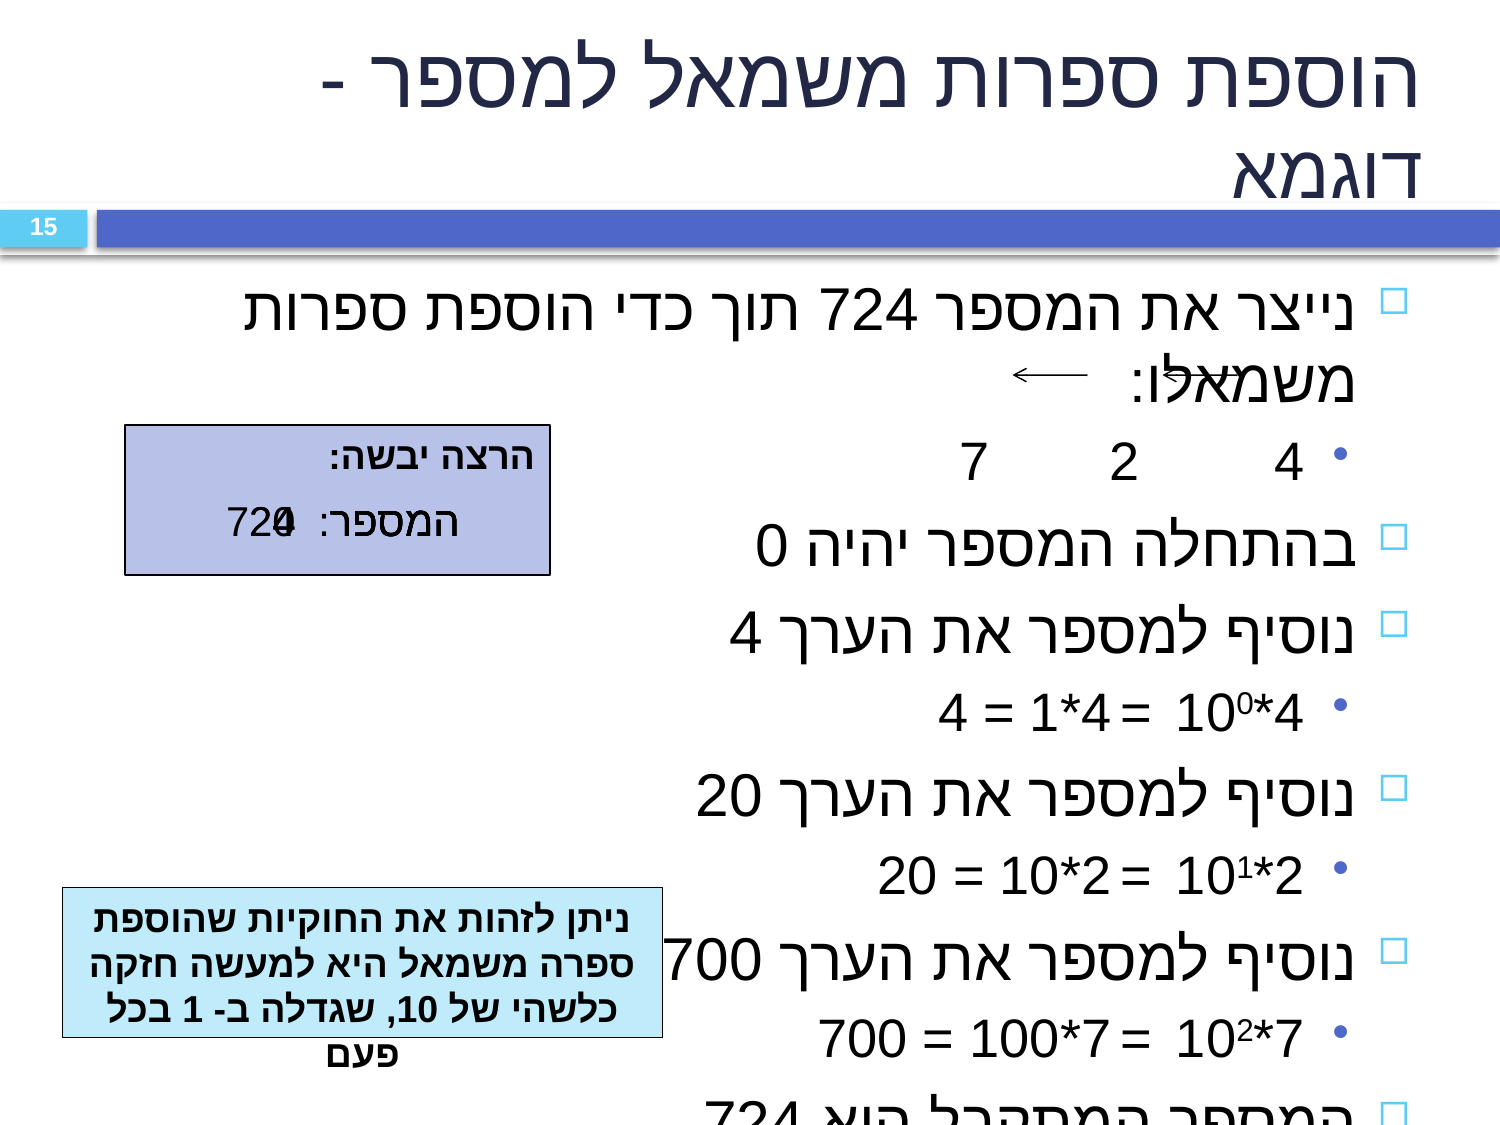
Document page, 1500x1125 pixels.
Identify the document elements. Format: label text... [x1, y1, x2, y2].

list נייצר את המספר 724 תוך כדי הוספת ספרות משמאלו: 4 2 7 בהתחלה המספר יהיה 0 נוסיף למספר את הערך 4 4*100 = 4*1 = 4 נוסיף למספר את הערך 20 2*101 = 2*10 = 20 נוסיף למספר את הערך 700 7*102 = 7*100 = 700 המספר המתקבל הוא 724 [37, 262, 1425, 1063]
text_box הרצה יבשה: [125, 424, 550, 575]
title הוספת ספרות משמאל למספר - דוגמא [100, 37, 1438, 200]
text_box המספר: 724 [99, 487, 475, 553]
slide_number 15 [0, 208, 88, 249]
text_box ניתן לזהות את החוקיות שהוספת ספרה משמאל היא למעשה חזקה כלשהי של 10, שגדלה ב- 1 בכל פעם [62, 887, 663, 1038]
